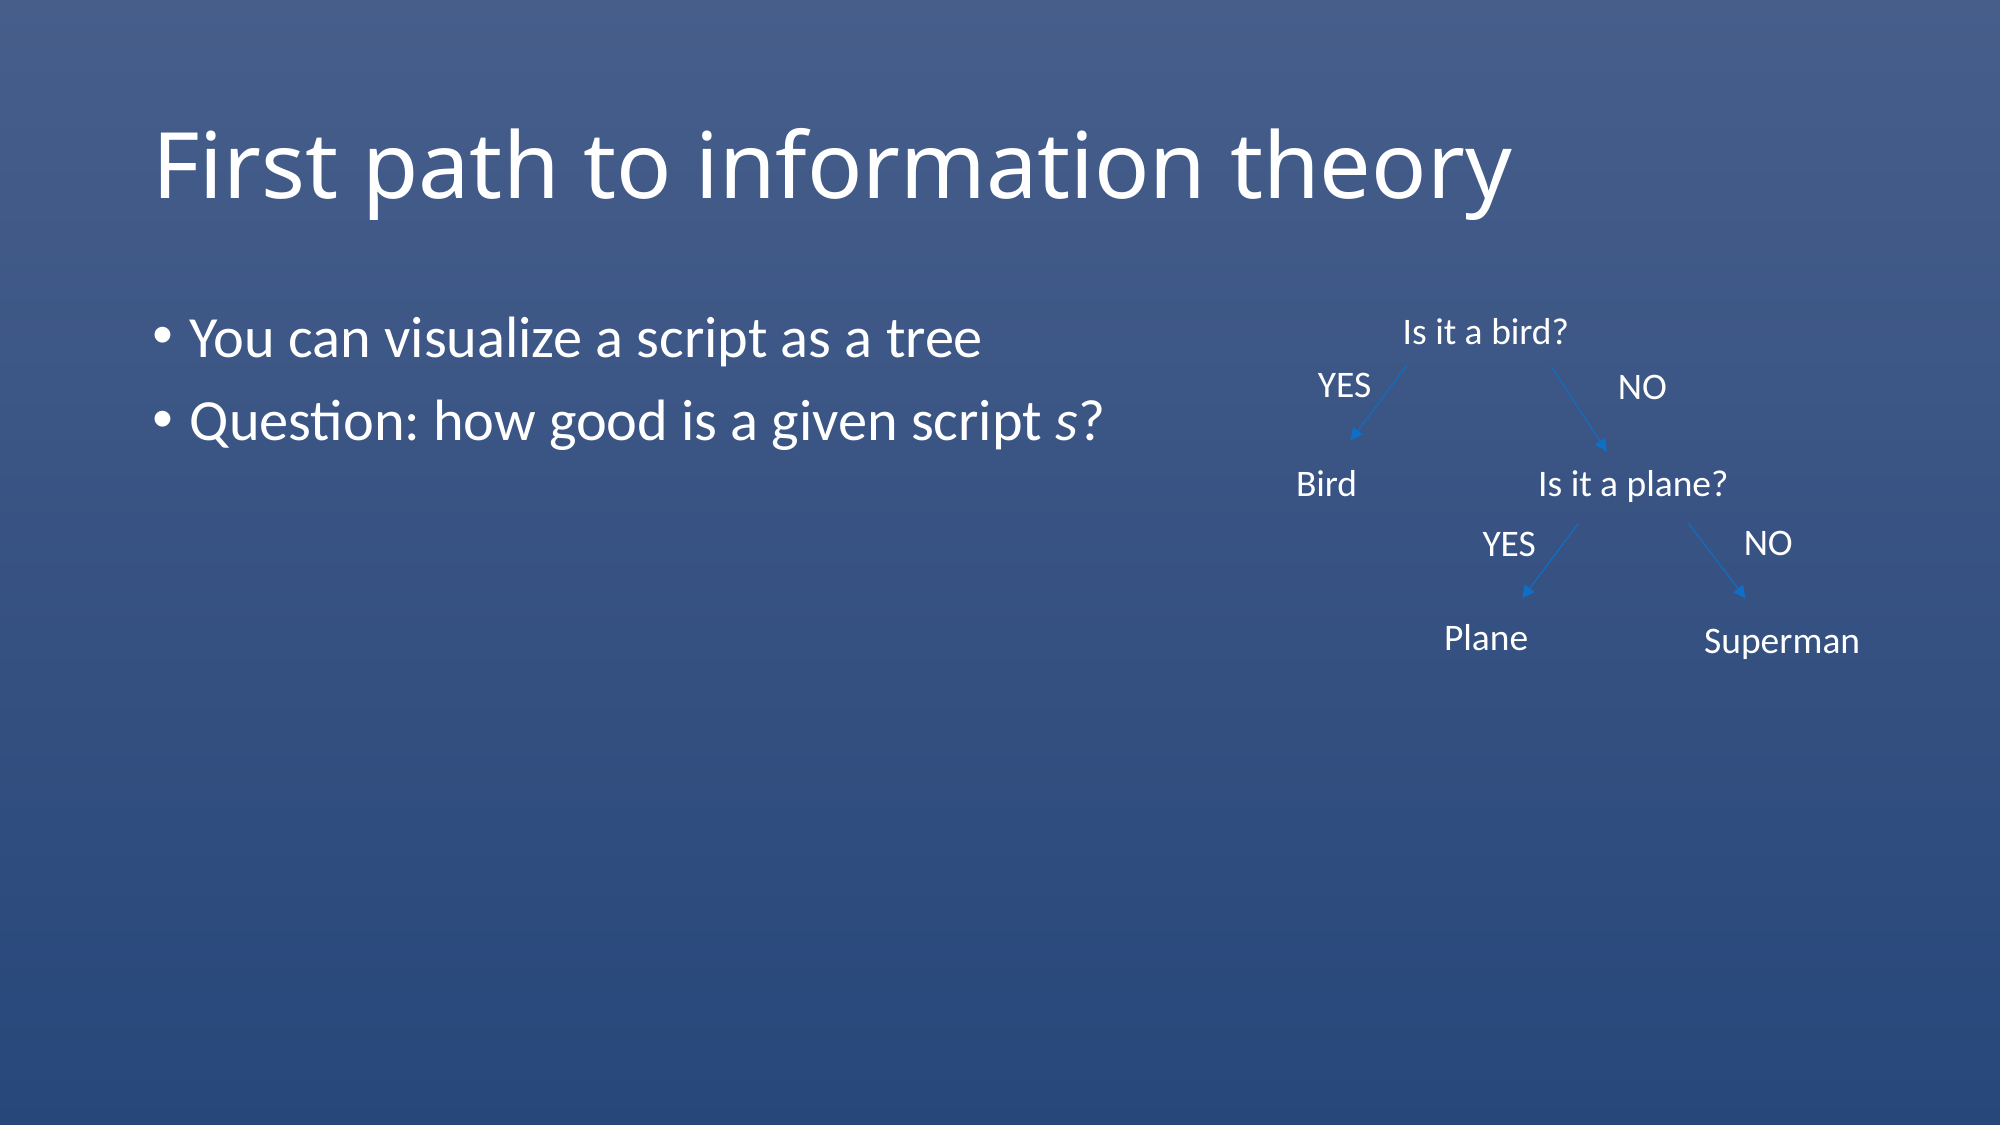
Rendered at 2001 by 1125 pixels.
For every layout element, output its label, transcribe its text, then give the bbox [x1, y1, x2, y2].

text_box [1280, 299, 1877, 670]
list You can visualize a script as a tree Question: how good is a given script s? [137, 299, 1212, 1050]
title First path to information theory [137, 59, 1863, 278]
